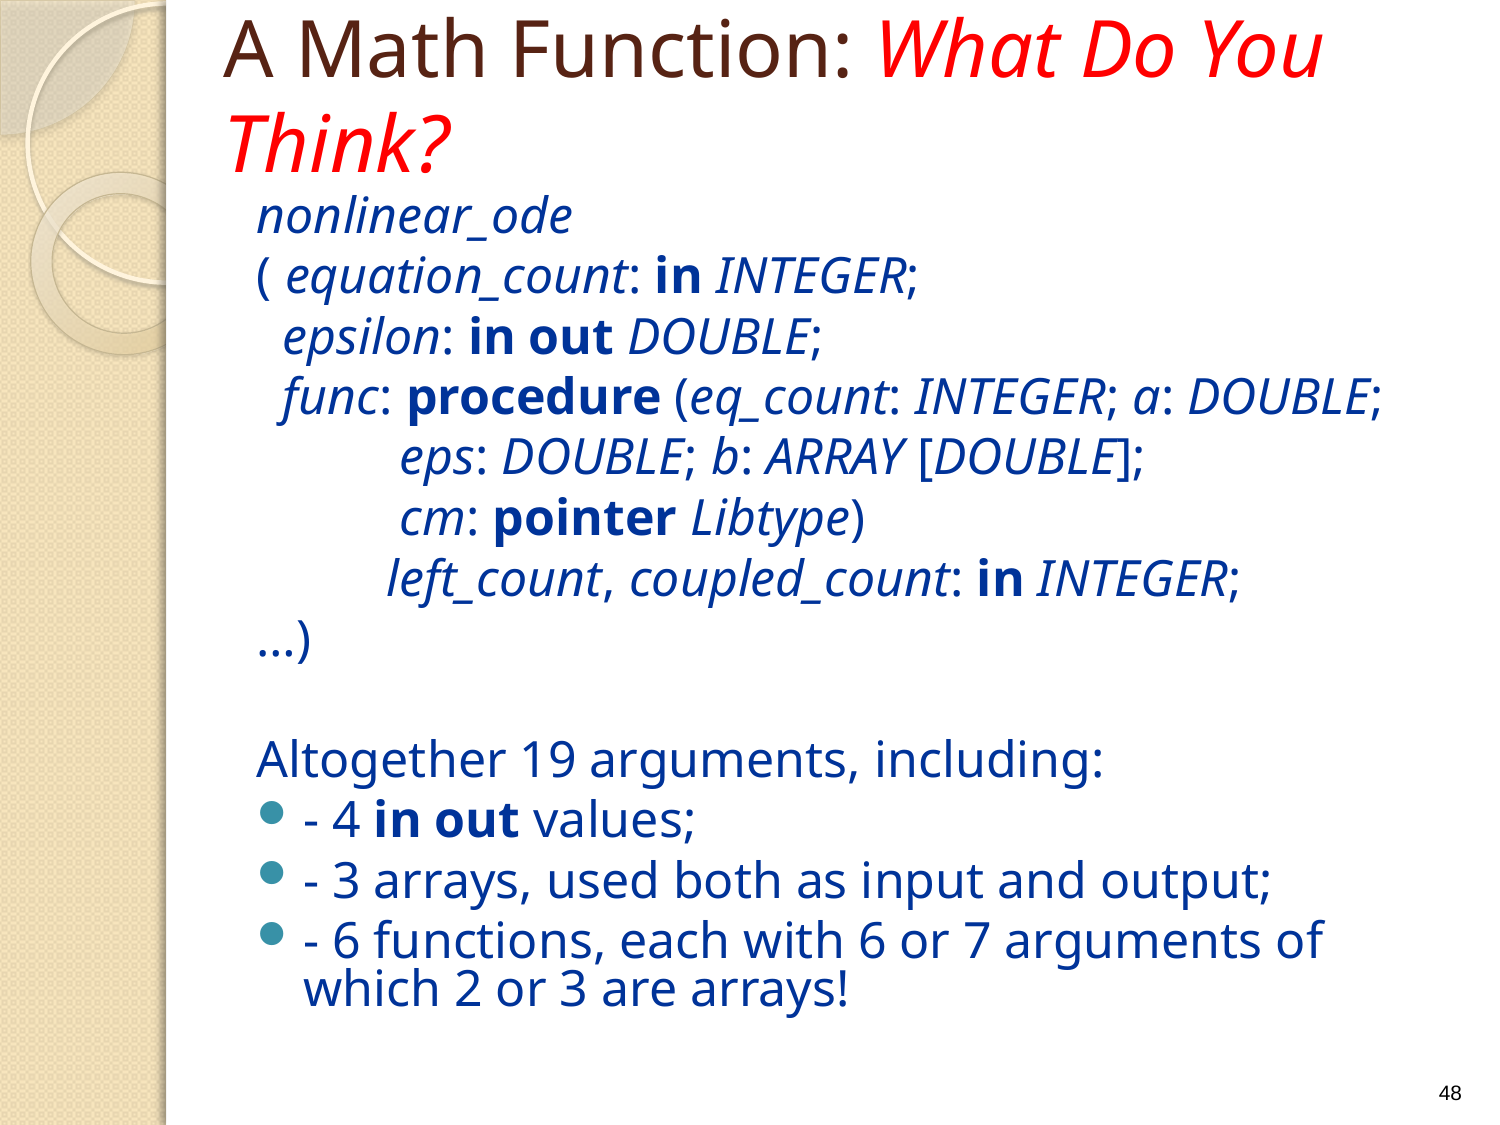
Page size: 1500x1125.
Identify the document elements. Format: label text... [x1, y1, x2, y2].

slide_number 48 [1413, 1034, 1488, 1113]
title A Math Function: What Do You Think? [209, 0, 1440, 188]
list nonlinear_ode ( equation_count: in INTEGER; epsilon: in out DOUBLE; func: procedure (eq_count: INTEGER; a: DOUBLE; eps: DOUBLE; b: ARRAY [DOUBLE]; cm: pointer Libtype) left_count, coupled_count: in INTEGER; …) Altogether 19 arguments, including: - 4 in out values; - 3 arrays, used both as input and output; - 6 functions, each with 6 or 7 arguments of which 2 or 3 are arrays! [228, 187, 1425, 1025]
